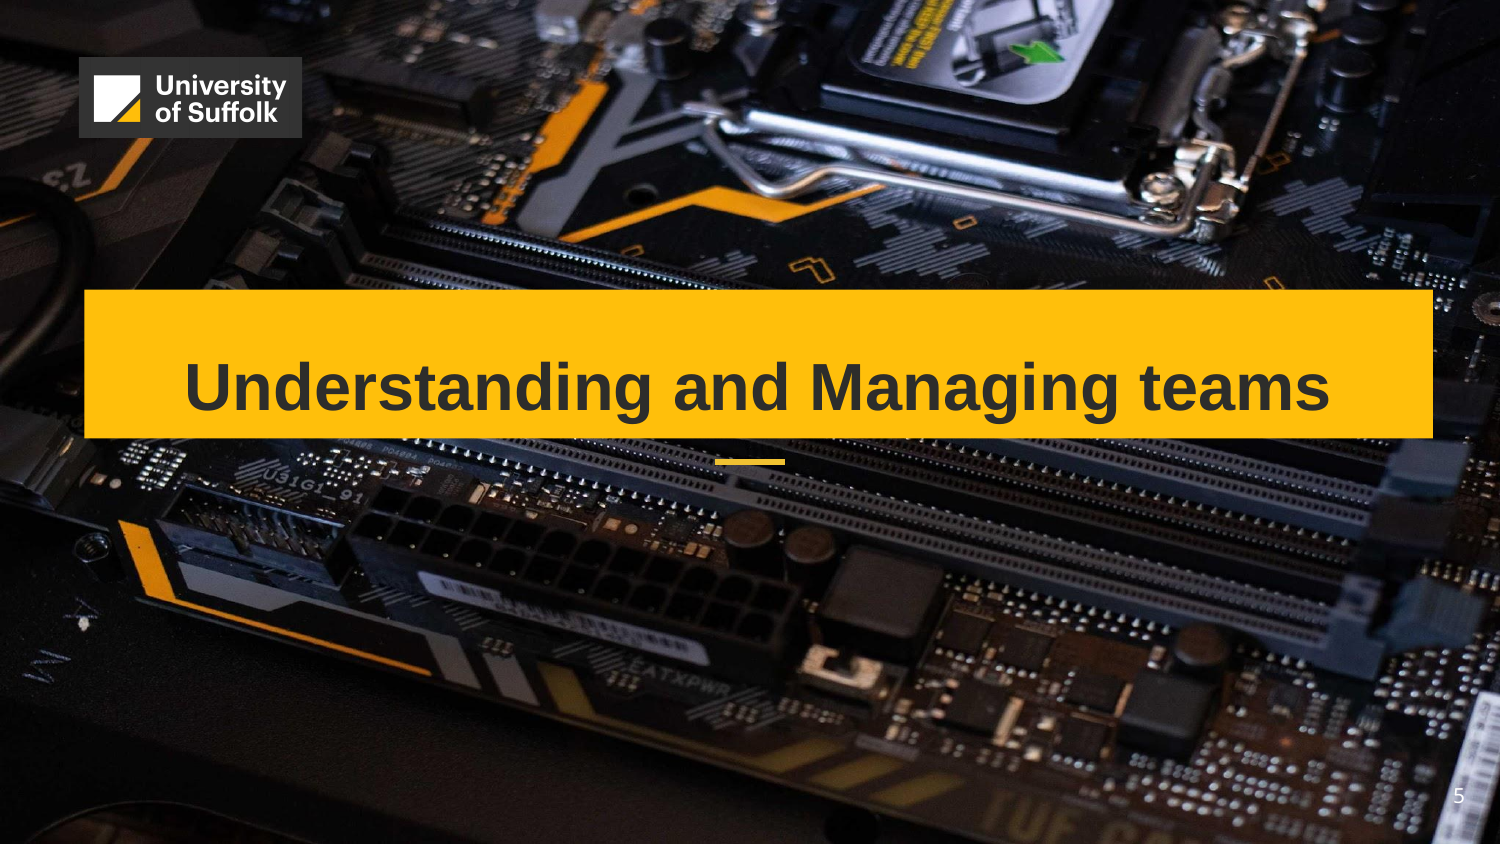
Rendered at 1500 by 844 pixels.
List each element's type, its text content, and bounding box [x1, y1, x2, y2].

picture [0, 0, 1500, 844]
slide_number 5 [1389, 764, 1480, 830]
title Understanding and Managing teams [84, 289, 1433, 439]
